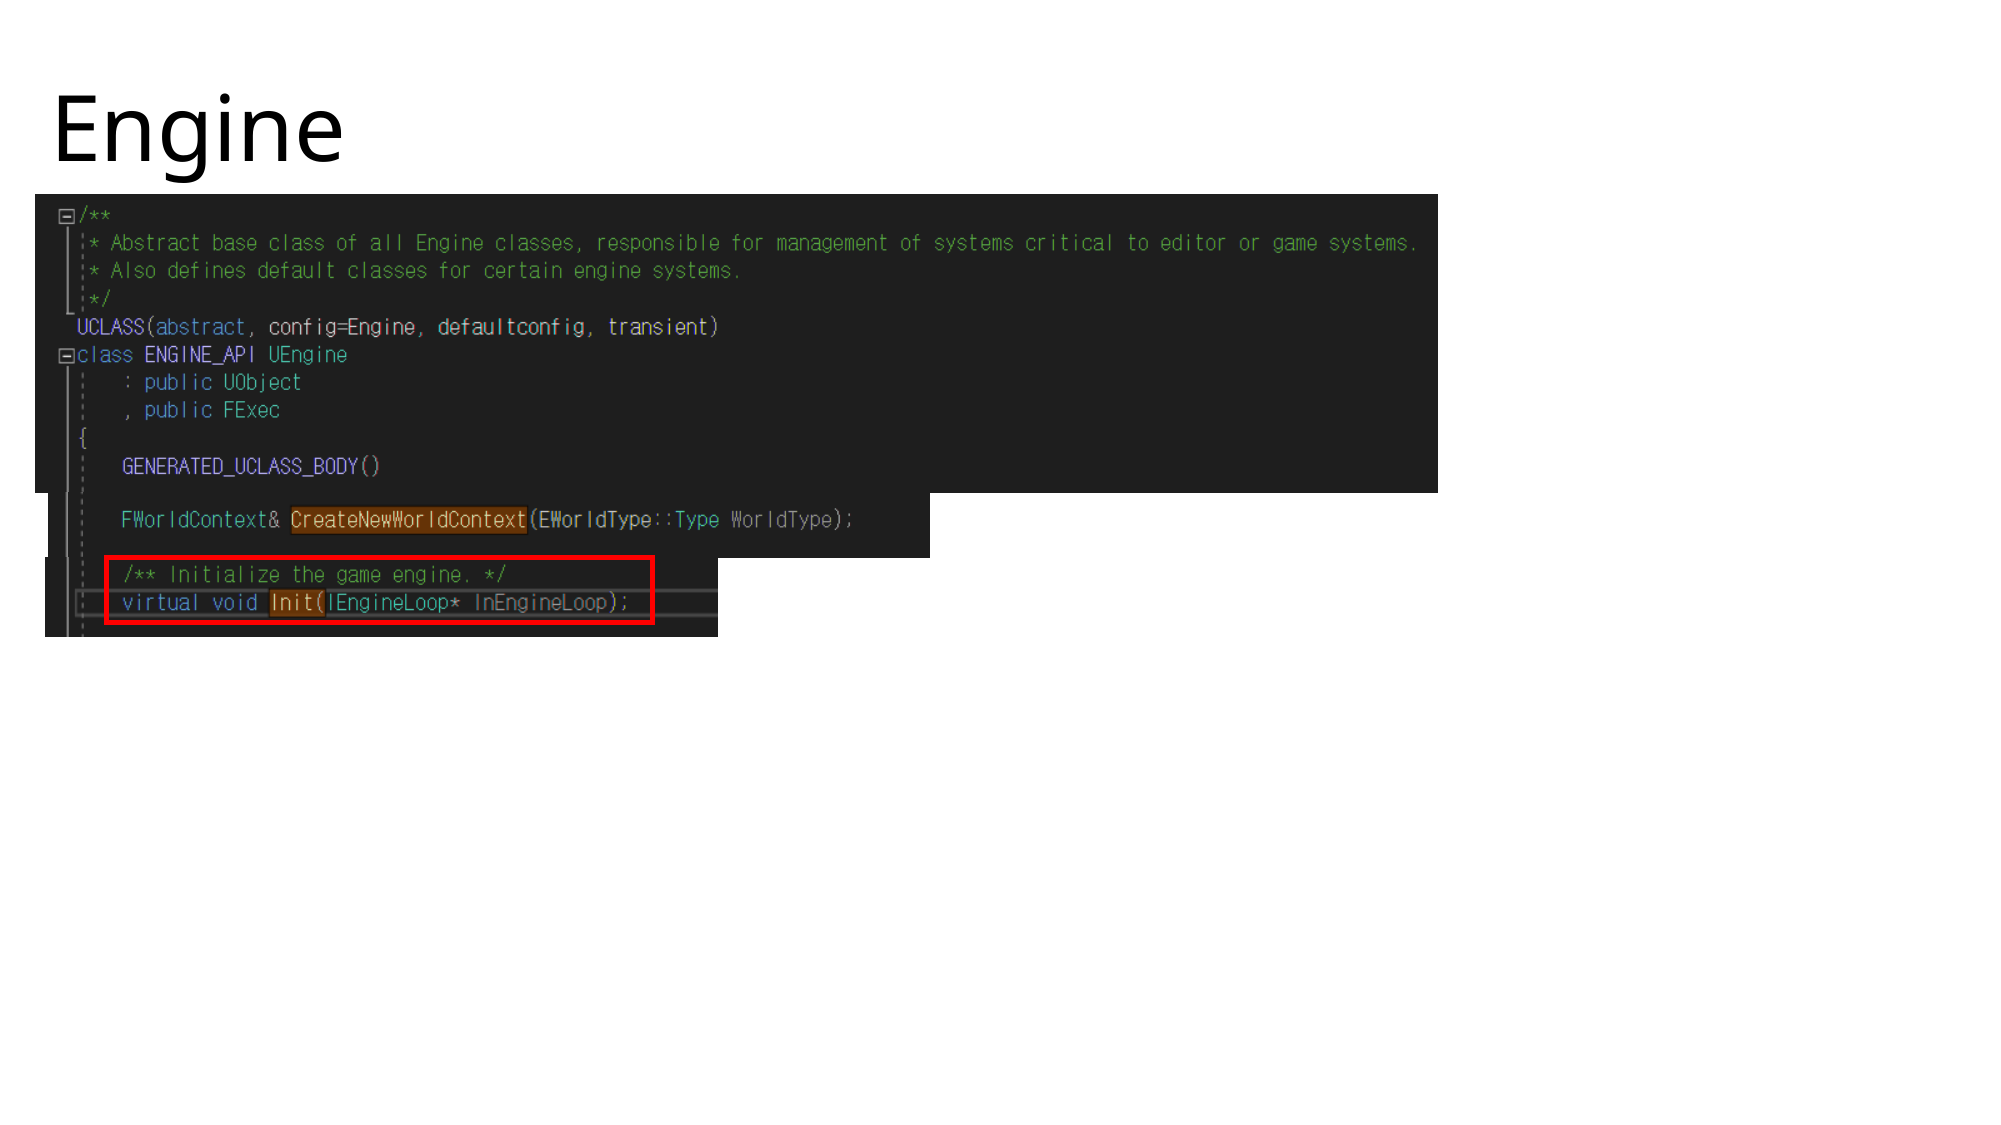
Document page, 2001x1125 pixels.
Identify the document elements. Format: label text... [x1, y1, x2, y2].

text_box Engine [34, 67, 1760, 195]
picture [34, 194, 1438, 637]
